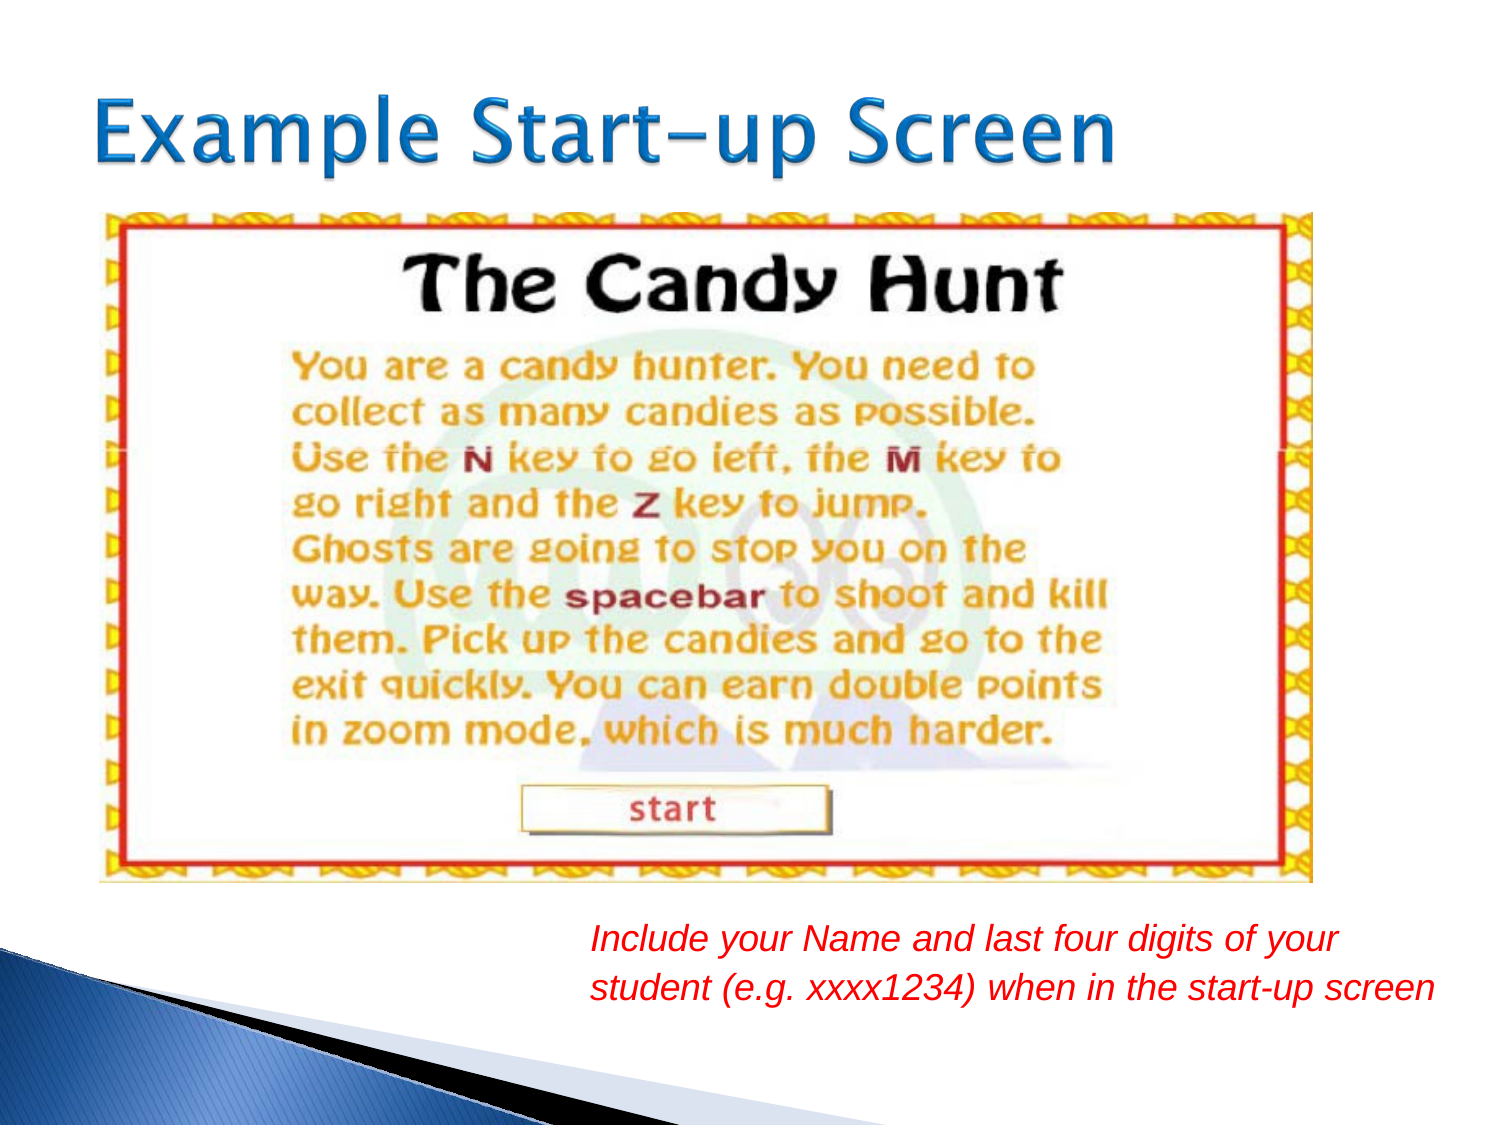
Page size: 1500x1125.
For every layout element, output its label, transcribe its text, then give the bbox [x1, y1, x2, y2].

text_box Include your Name and last four digits of your student (e.g. xxxx1234) when in the start-up screen [587, 908, 1444, 1008]
picture [0, 948, 558, 1125]
picture [99, 212, 1313, 883]
picture [93, 92, 1116, 184]
